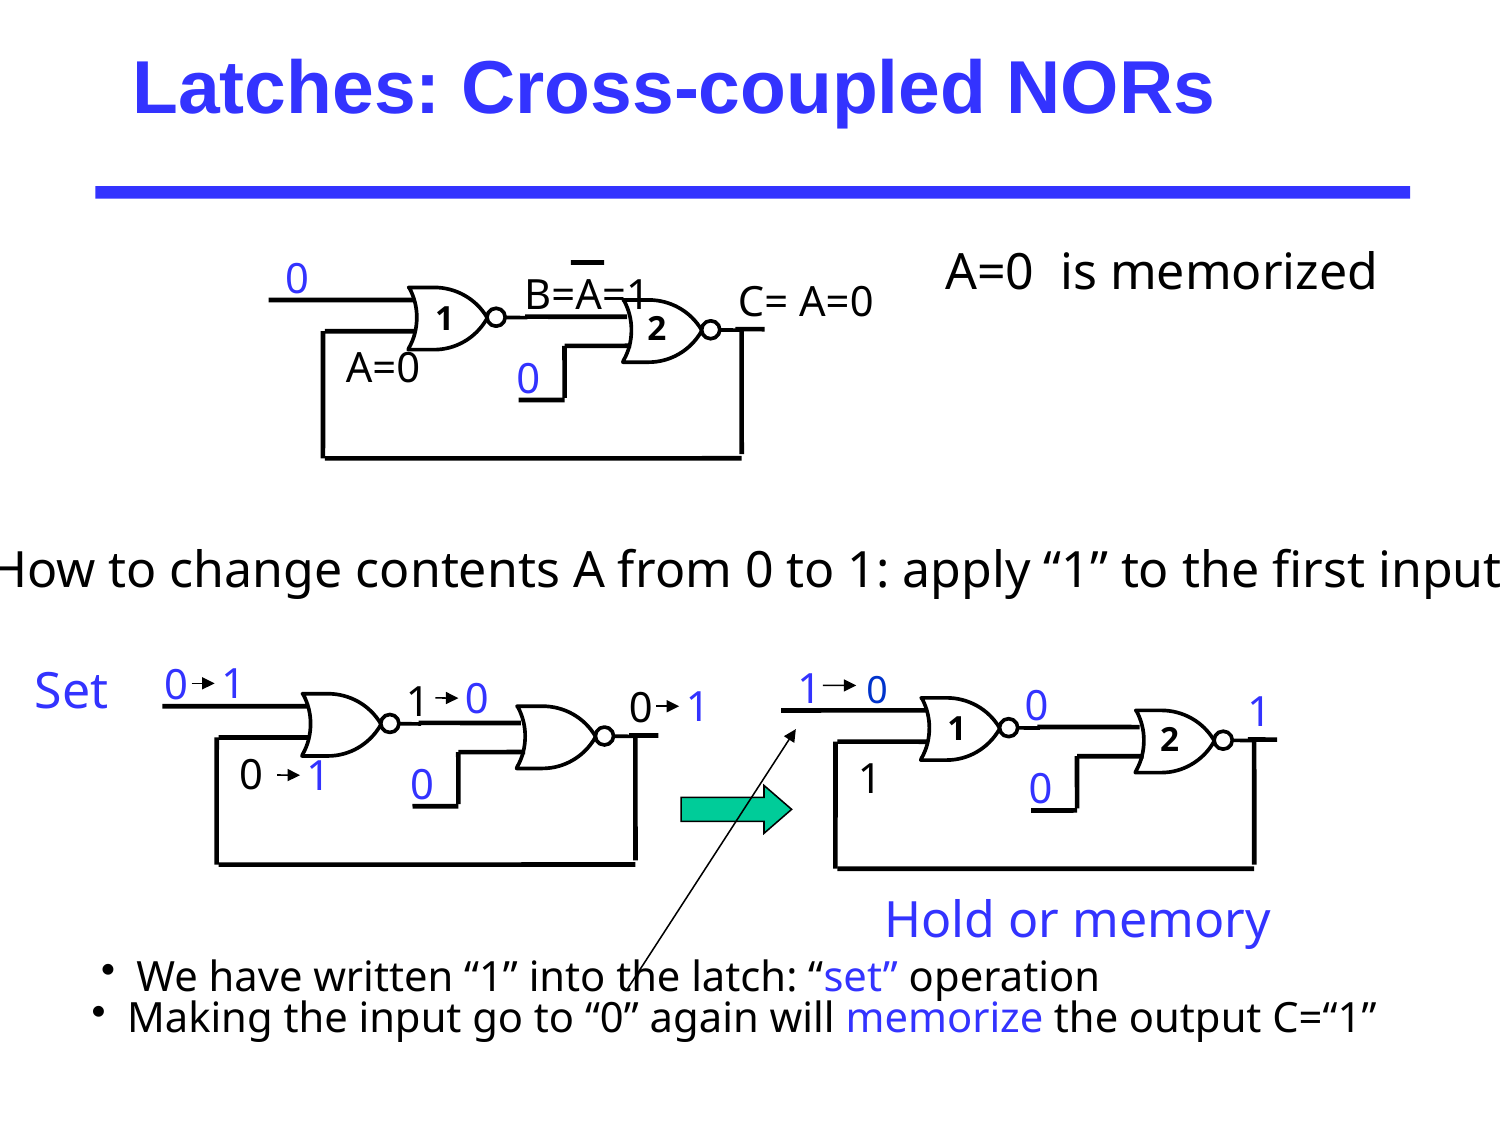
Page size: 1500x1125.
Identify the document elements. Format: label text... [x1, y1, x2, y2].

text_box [130, 654, 1338, 1100]
title Latches: Cross-coupled NORs [117, 0, 1393, 168]
text_box A=0 is memorized [930, 232, 1394, 307]
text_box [435, 663, 504, 730]
text_box How to change contents A from 0 to 1: apply “1” to the first input [0, 530, 1500, 605]
text_box Set [20, 650, 124, 726]
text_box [656, 672, 725, 738]
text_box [268, 243, 892, 459]
text_box We have written “1” into the latch: “set” operation [86, 942, 125, 1007]
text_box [822, 658, 903, 719]
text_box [191, 649, 261, 715]
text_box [276, 740, 346, 807]
